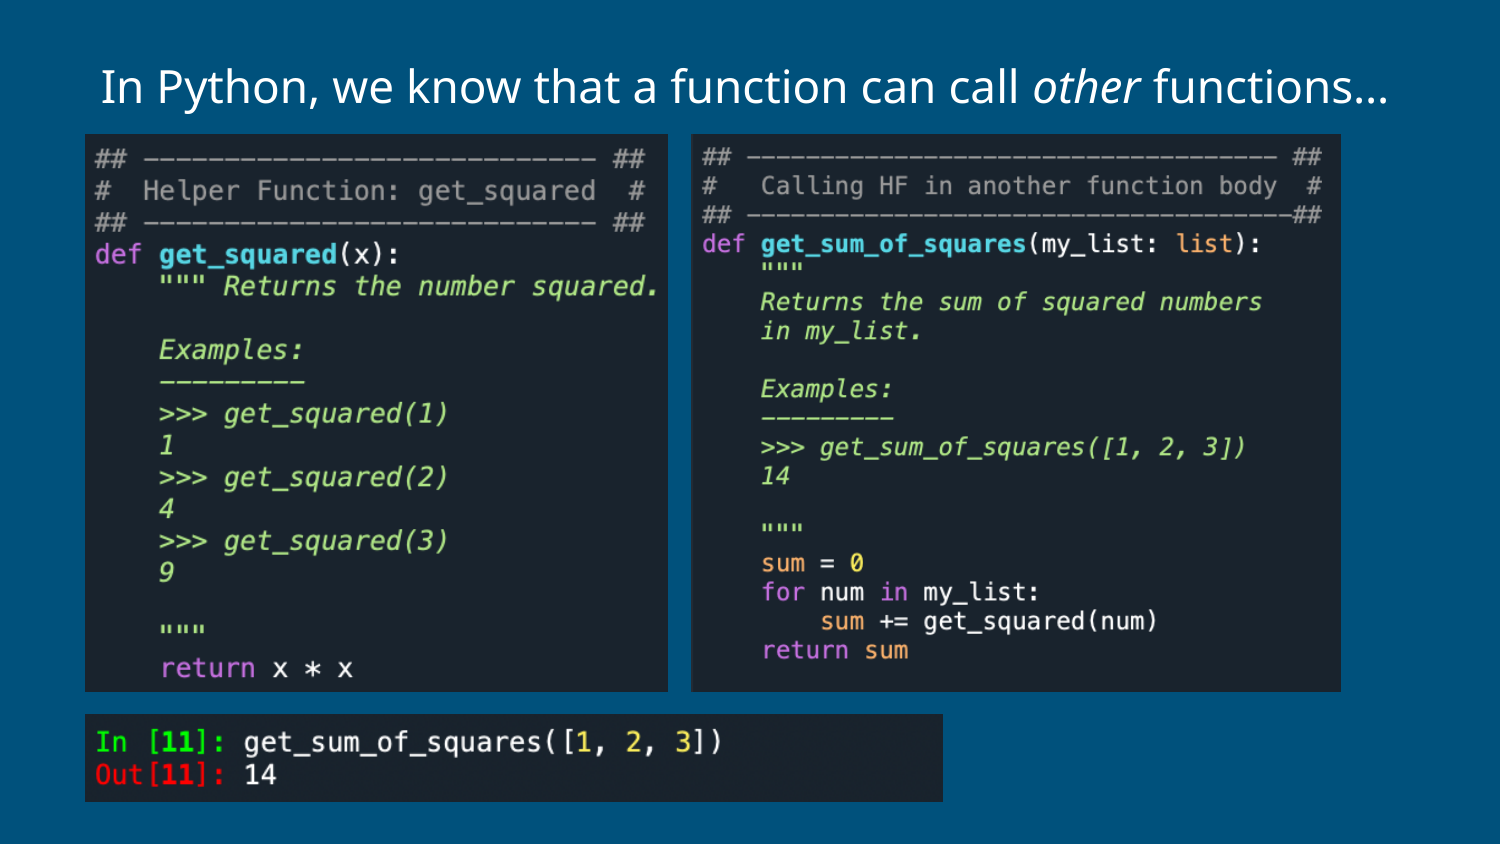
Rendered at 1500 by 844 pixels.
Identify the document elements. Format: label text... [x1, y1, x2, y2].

picture [86, 715, 942, 801]
list In Python, we know that a function can call other functions… [85, 36, 1437, 135]
picture [692, 135, 1340, 691]
picture [86, 135, 667, 691]
